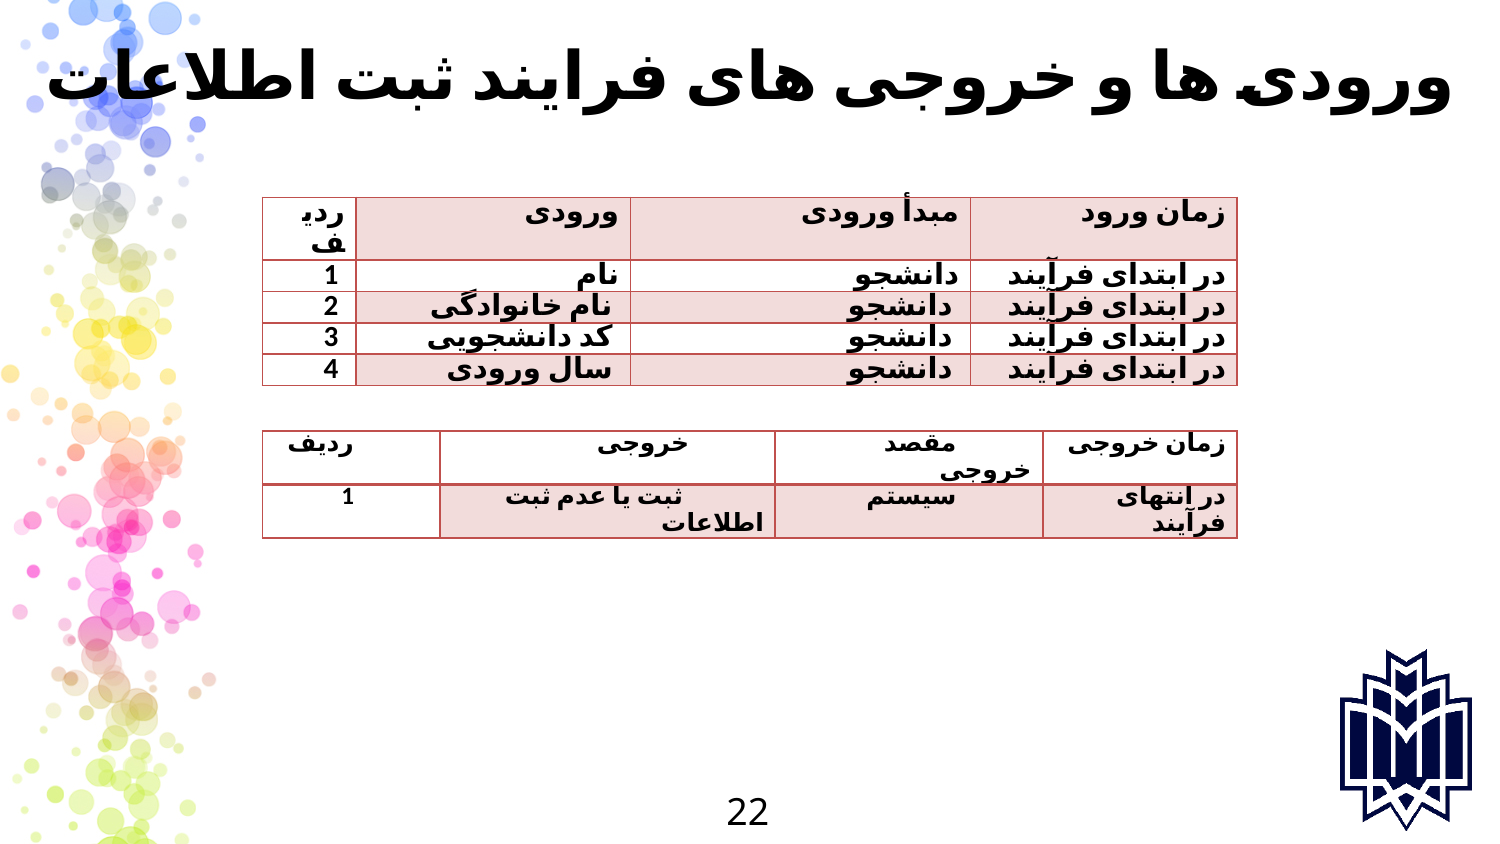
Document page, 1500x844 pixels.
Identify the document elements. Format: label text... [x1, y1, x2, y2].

table_header ردیف [263, 198, 355, 259]
table_header مقصد خروجی [776, 432, 1042, 483]
table_cell کد دانشجویی [357, 324, 630, 353]
table_cell ثبت یا عدم ثبت اطلاعات [441, 486, 774, 537]
picture [0, 146, 1500, 844]
table_cell در ابتدای فرآیند [971, 324, 1236, 353]
table_cell سال ورودی [357, 355, 630, 385]
table_header ردیف [263, 432, 439, 483]
table_cell 3 [263, 324, 355, 353]
table_header زمان ورود [971, 198, 1236, 259]
table_cell در ابتدای فرآیند [971, 292, 1236, 322]
table_header خروجی [441, 432, 774, 483]
table_cell دانشجو [631, 324, 970, 353]
table_cell 4 [263, 355, 355, 385]
table_cell در ابتدای فرآیند [971, 261, 1236, 291]
slide_number 22 [711, 780, 789, 831]
table_header ورودی [357, 198, 630, 259]
table_header زمان خروجی [1044, 432, 1236, 483]
table_cell 1 [263, 486, 439, 537]
table_cell دانشجو [631, 292, 970, 322]
table_cell سیستم [776, 486, 1042, 537]
table_cell 1 [263, 261, 355, 291]
title ورودی ها و خروجی های فرایند ثبت اطلاعات [0, 0, 1500, 146]
table_cell دانشجو [631, 261, 970, 291]
table_cell در ابتدای فرآیند [971, 355, 1236, 385]
table_cell دانشجو [631, 355, 970, 385]
table_cell در انتهای فرآیند [1044, 486, 1236, 537]
table_cell نام [357, 261, 630, 291]
table_cell 2 [263, 292, 355, 322]
table_cell نام خانوادگی [357, 292, 630, 322]
table_header مبدأ ورودی [631, 198, 970, 259]
